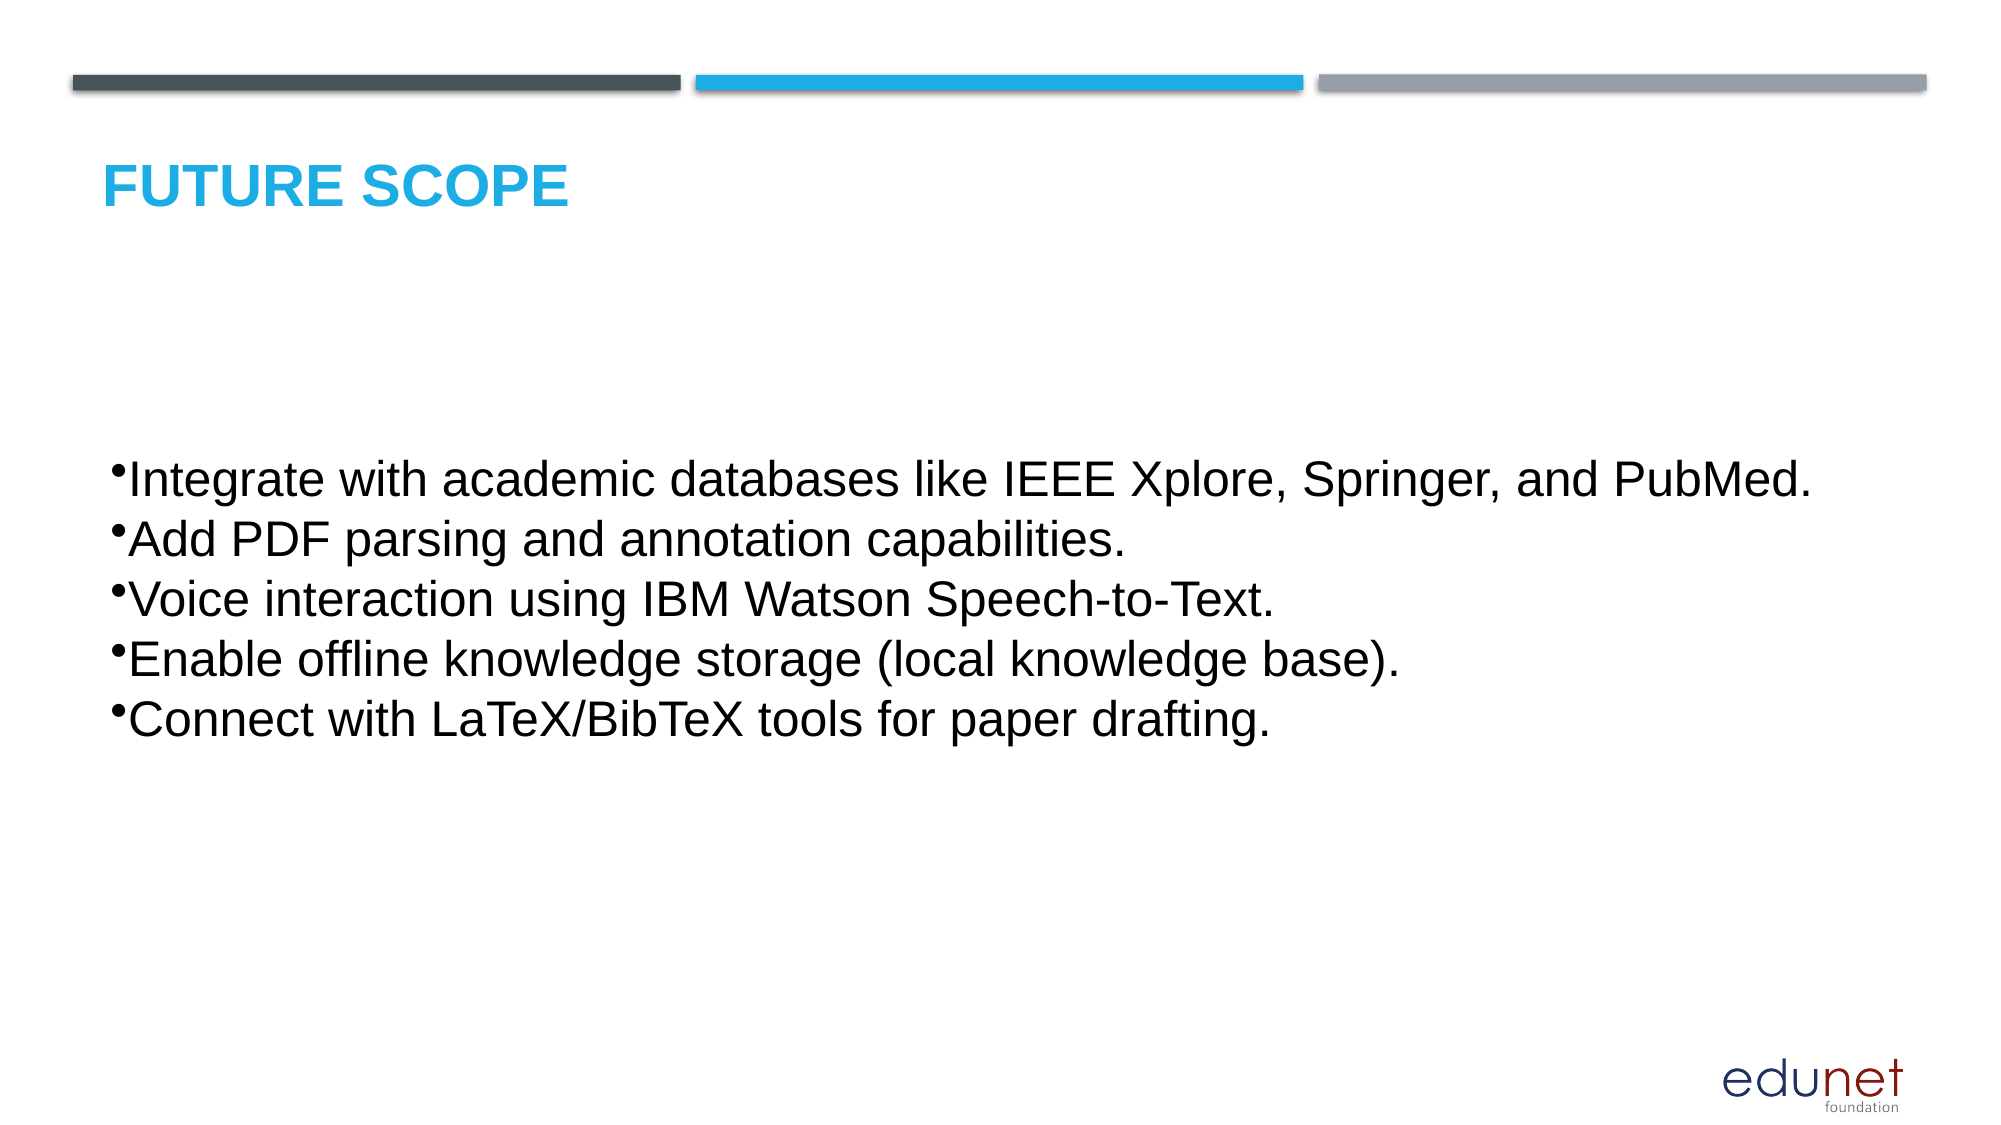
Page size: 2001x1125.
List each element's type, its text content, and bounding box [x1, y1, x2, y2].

picture [1719, 1056, 1905, 1116]
text_box Future scope [87, 138, 1898, 226]
list Integrate with academic databases like IEEE Xplore, Springer, and PubMed. Add PDF parsing and annotation capabilities. Voice interaction using IBM Watson Speech-to-Text. Enable offline knowledge storage (local knowledge base). Connect with LaTeX/BibTeX tools for paper drafting. [95, 270, 1848, 924]
